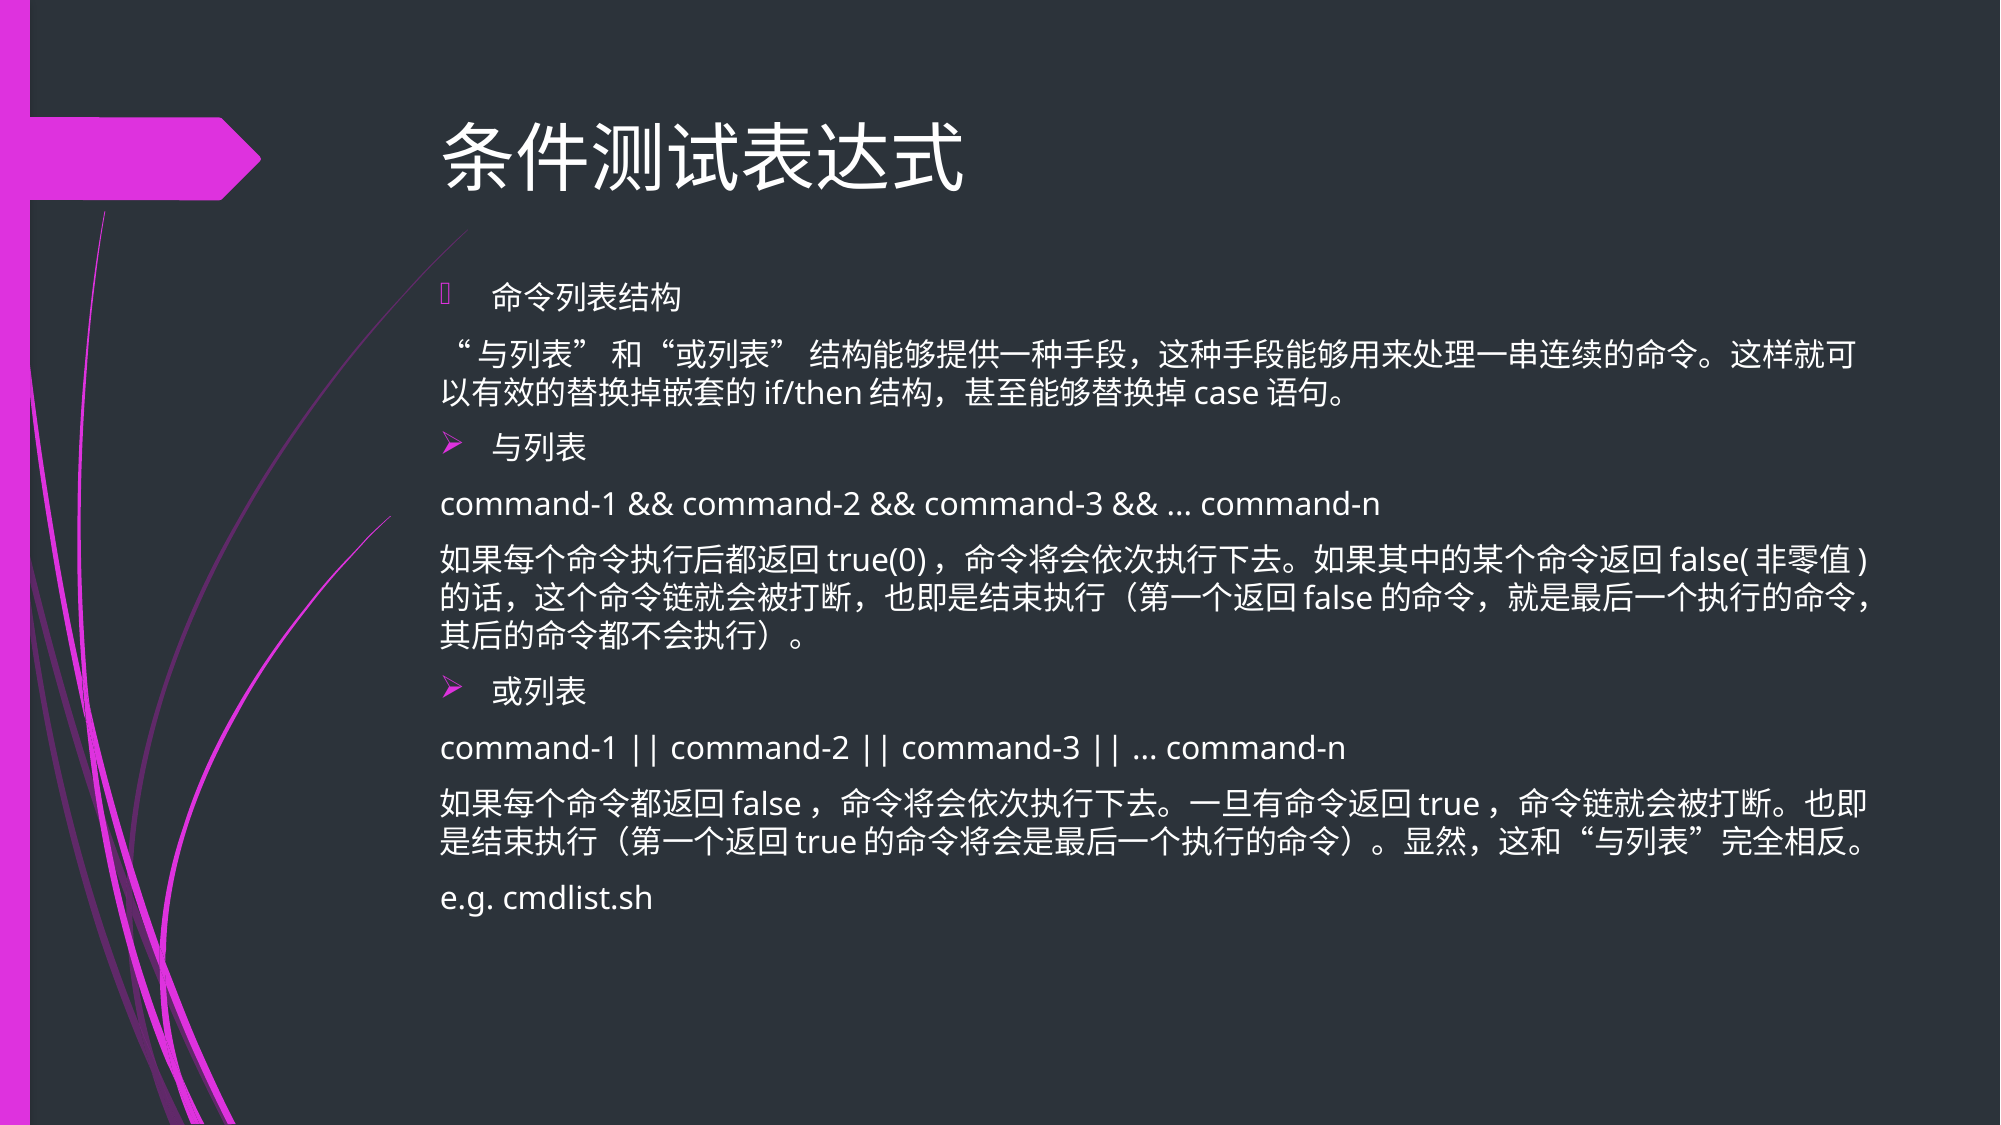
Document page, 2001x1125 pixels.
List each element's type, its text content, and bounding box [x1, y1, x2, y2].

title 条件测试表达式 [425, 102, 1888, 226]
list 命令列表结构 “与列表” 和“或列表” 结构能够提供一种手段，这种手段能够用来处理一串连续的命令。这样就可以有效的替换掉嵌套的if/then结构，甚至能够替换掉case语句。 与列表 command-1 && command-2 && command-3 && ... command-n 如果每个命令执行后都返回true(0)，命令将会依次执行下去。如果其中的某个命令返回false(非零值)的话，这个命令链就会被打断，也即是结束执行（第一个返回false的命令，就是最后一个执行的命令，其后的命令都不会执行）。 或列表 command-1 || command-2 || command-3 || ... command-n 如果每个命令都返回false，命令将会依次执行下去。一旦有命令返回true，命令链就会被打断。也即是结束执行（第一个返回true的命令将会是最后一个执行的命令）。显然，这和“与列表”完全相反。 e.g. cmdlist.sh [424, 270, 1888, 970]
